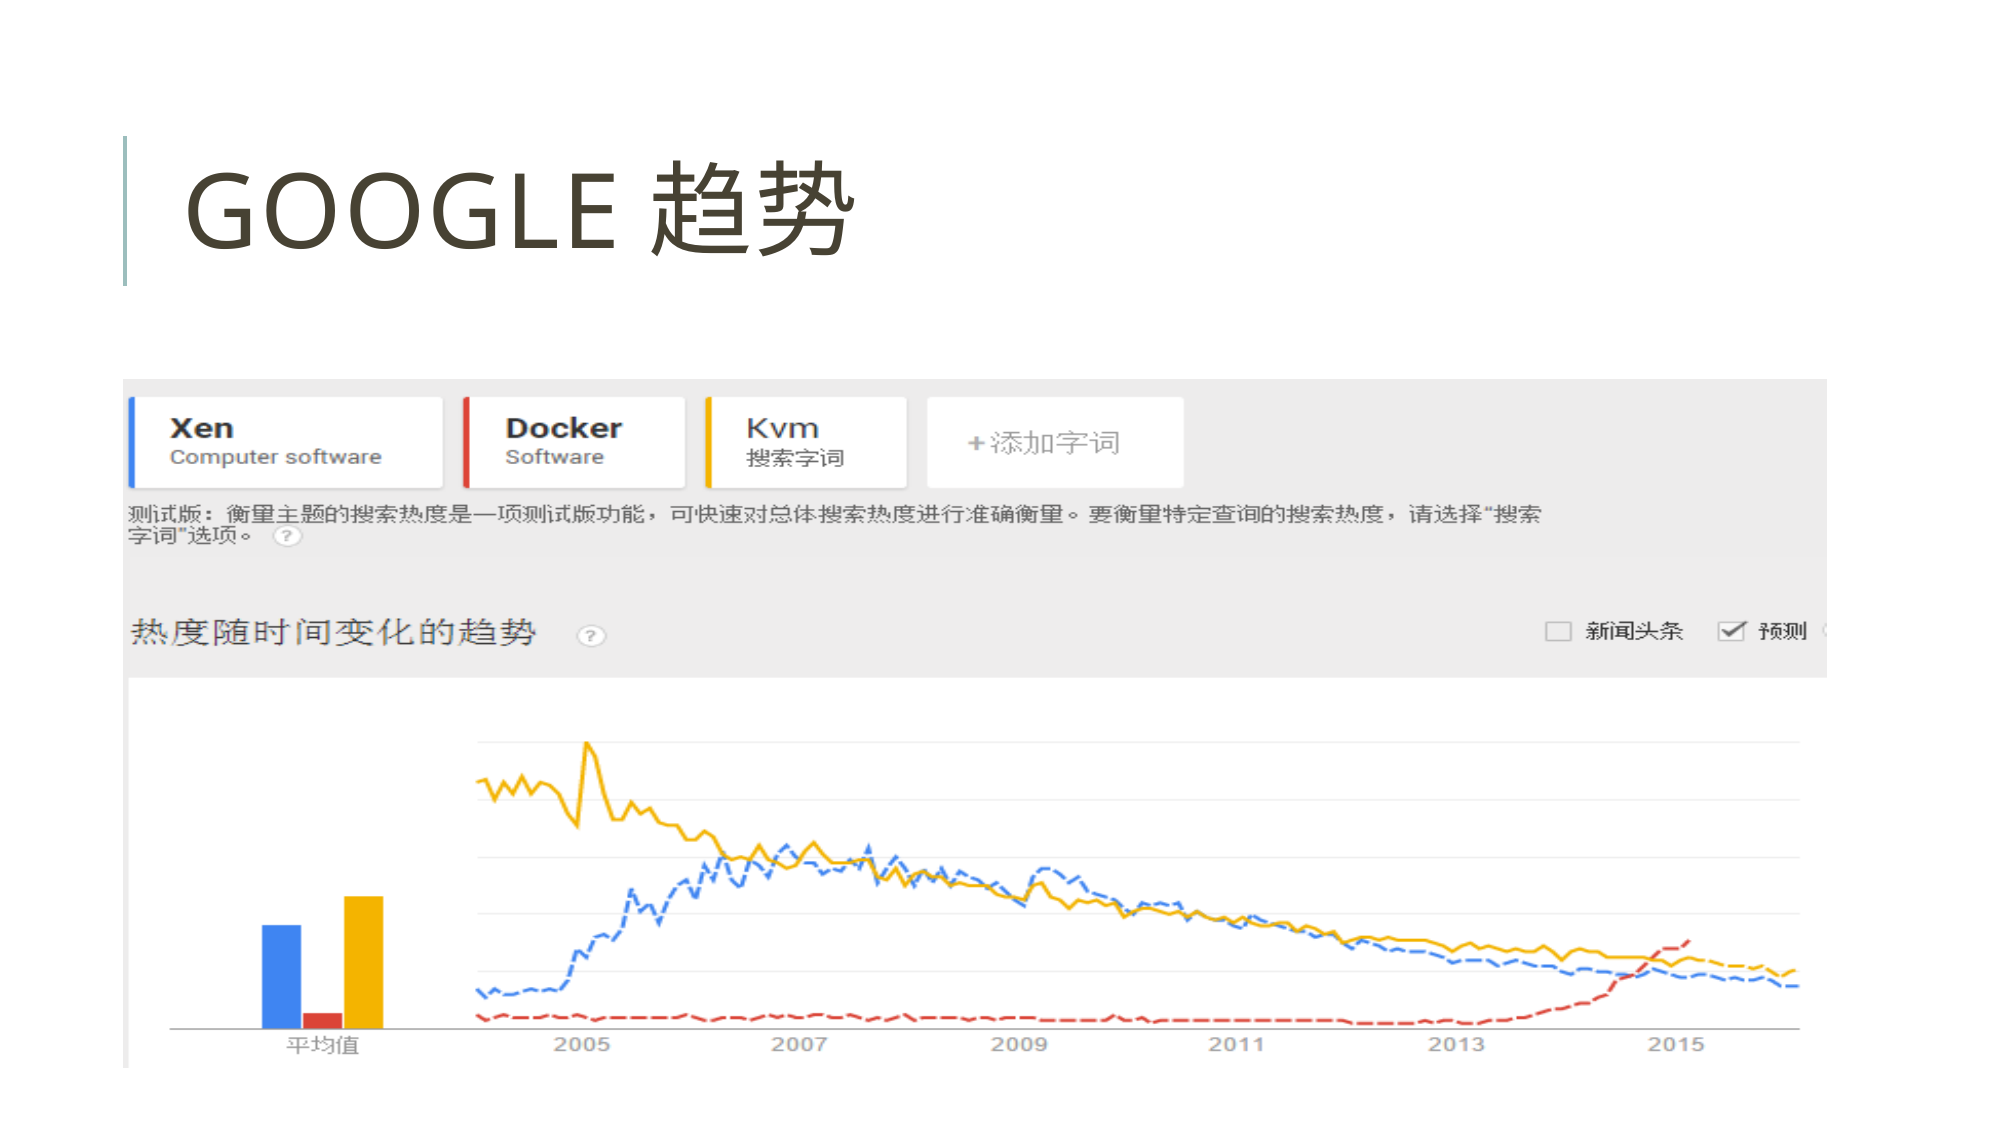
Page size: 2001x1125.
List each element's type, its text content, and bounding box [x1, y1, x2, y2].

title Google趋势 [168, 96, 1763, 342]
picture [122, 379, 1827, 1069]
